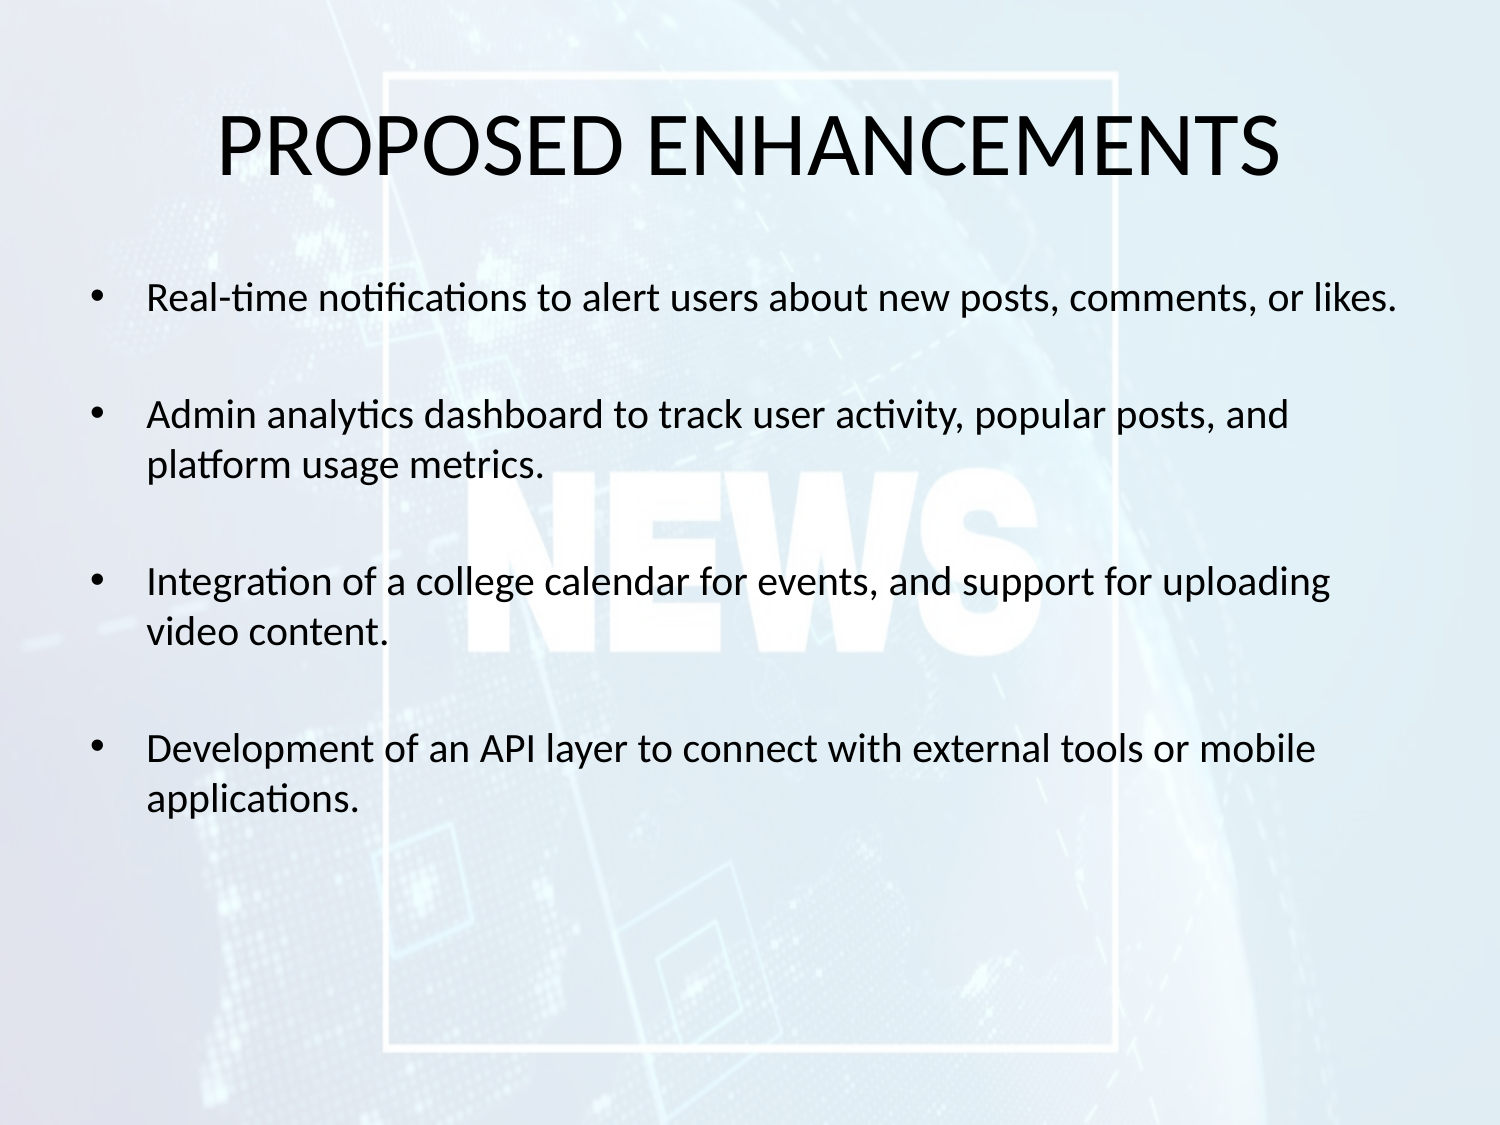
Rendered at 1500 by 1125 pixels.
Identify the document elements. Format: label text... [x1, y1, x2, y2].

title PROPOSED ENHANCEMENTS [75, 45, 1425, 233]
list Real-time notifications to alert users about new posts, comments, or likes. Admin analytics dashboard to track user activity, popular posts, and platform usage metrics. Integration of a college calendar for events, and support for uploading video content. Development of an API layer to connect with external tools or mobile applications. [75, 262, 1425, 1005]
